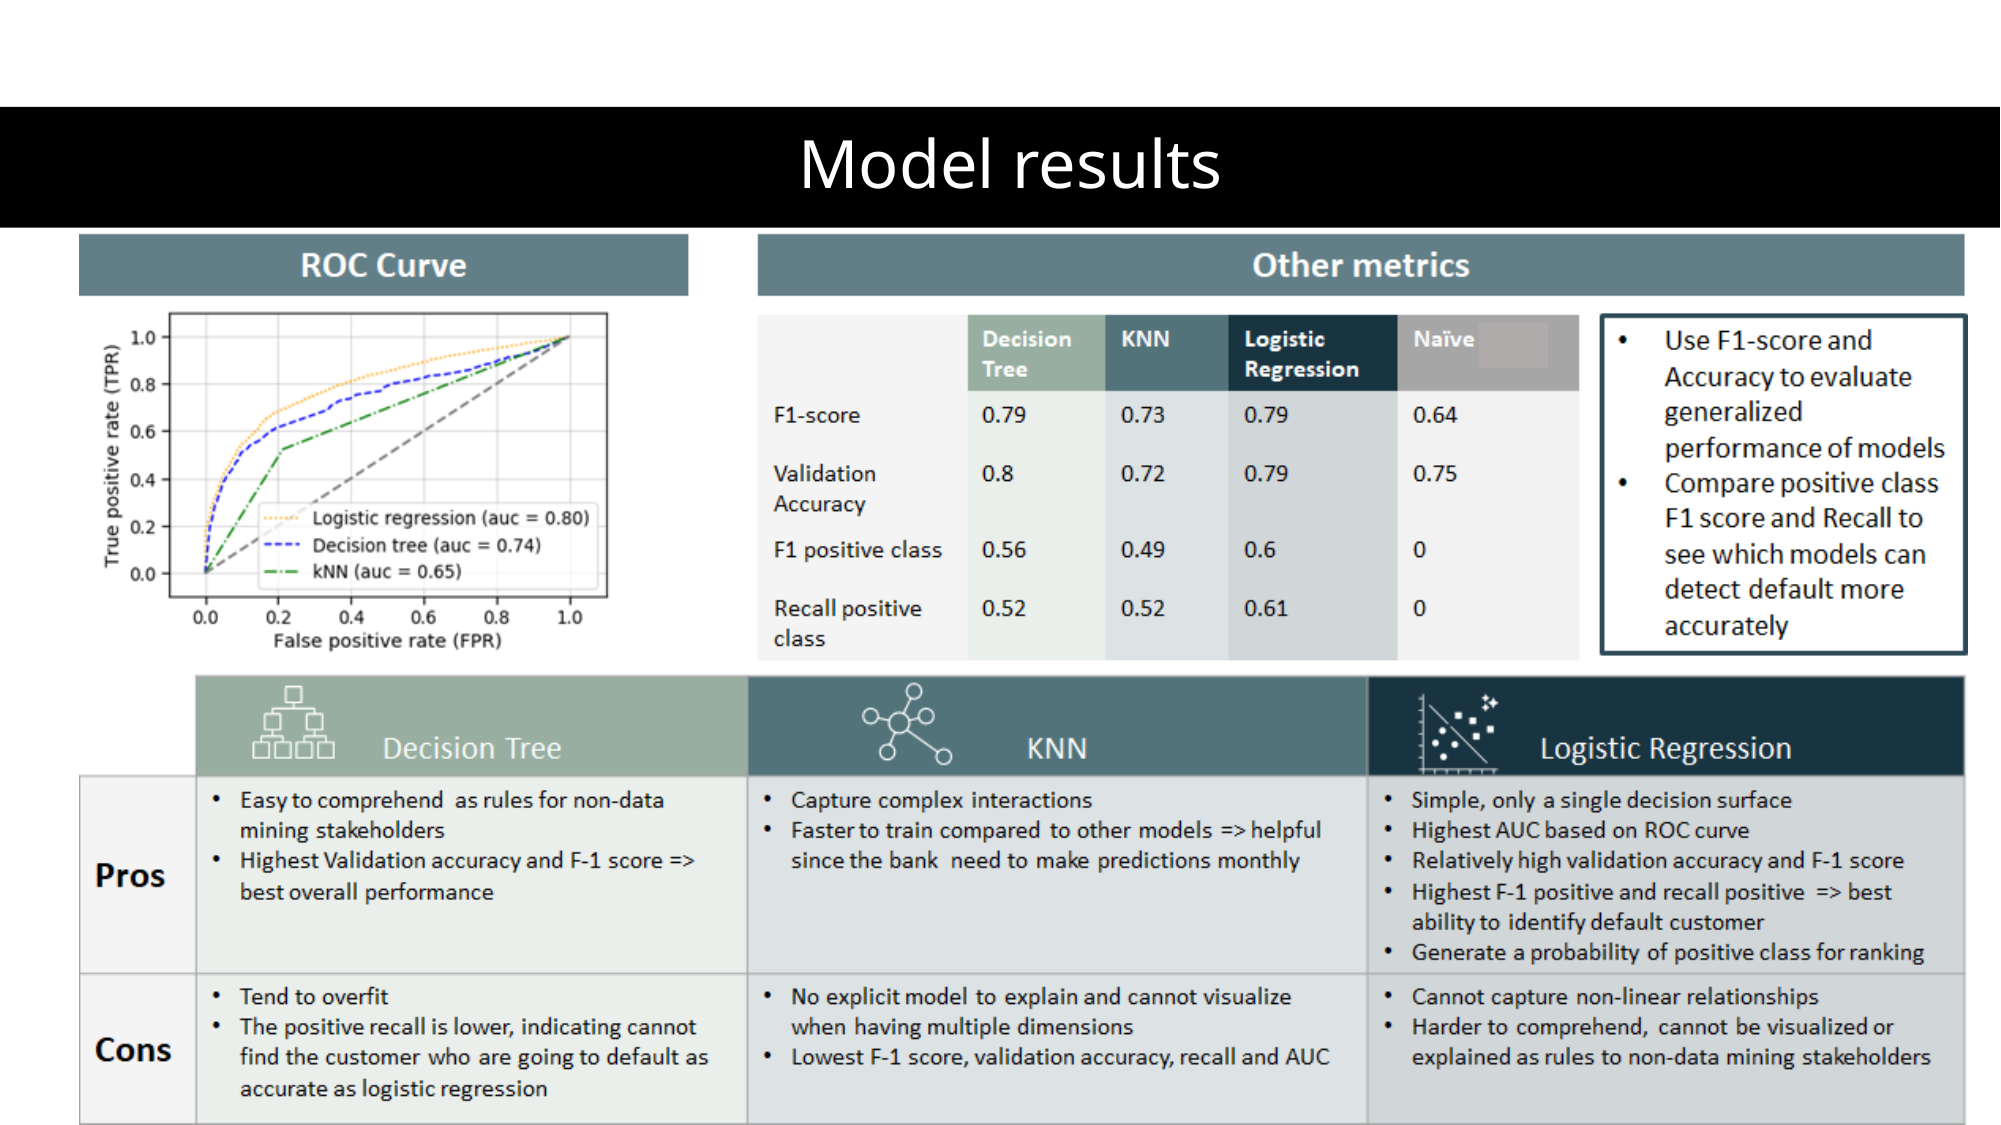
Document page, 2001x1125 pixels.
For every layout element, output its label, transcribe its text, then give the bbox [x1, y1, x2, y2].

title Model results [91, 105, 1931, 228]
text_box [1931, 106, 2000, 229]
picture [79, 228, 1968, 1125]
text_box [0, 106, 91, 229]
